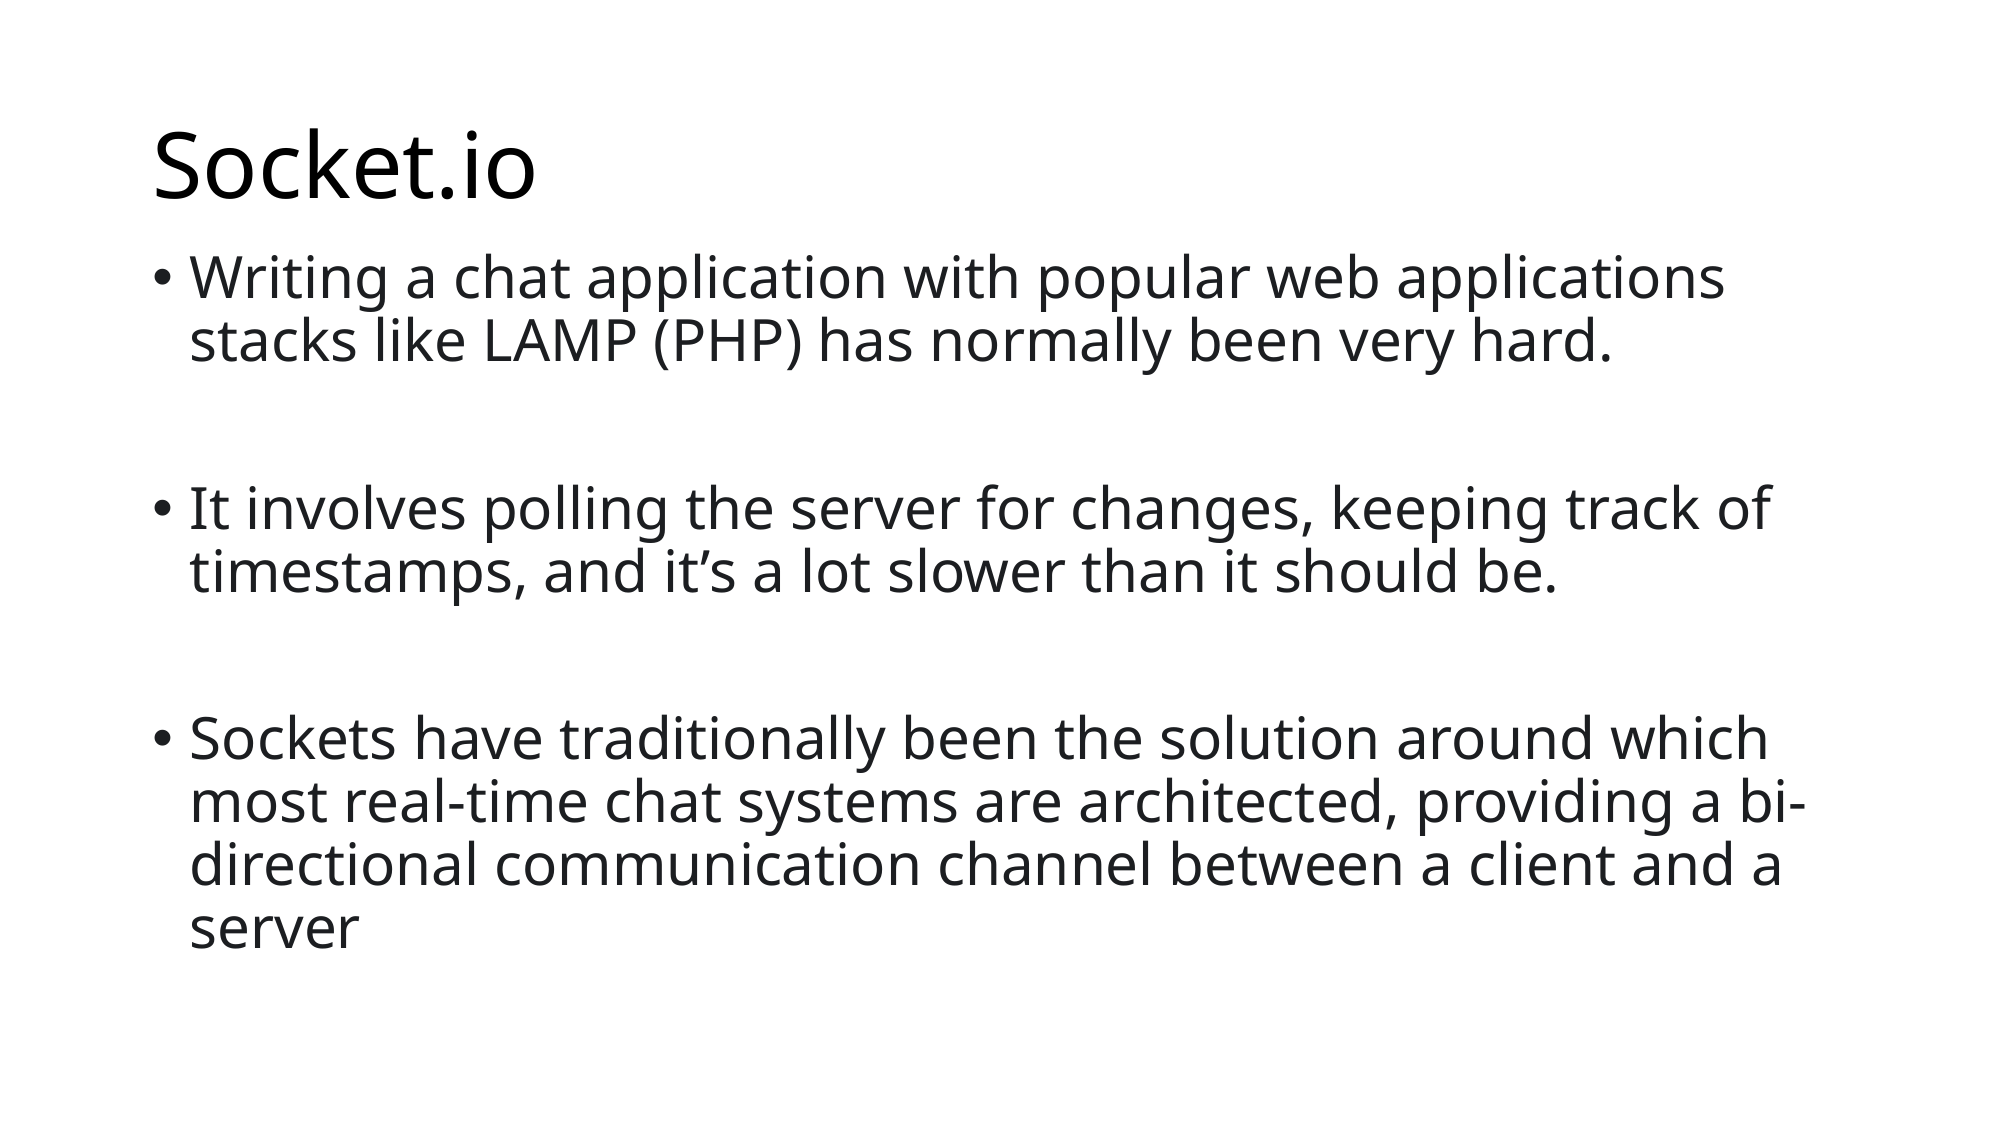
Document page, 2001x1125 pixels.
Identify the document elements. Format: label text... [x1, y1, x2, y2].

list Writing a chat application with popular web applications stacks like LAMP (PHP) has normally been very hard. It involves polling the server for changes, keeping track of timestamps, and it’s a lot slower than it should be. Sockets have traditionally been the solution around which most real-time chat systems are architected, providing a bi-directional communication channel between a client and a server [137, 241, 1863, 1014]
title Socket.io [137, 59, 1863, 241]
